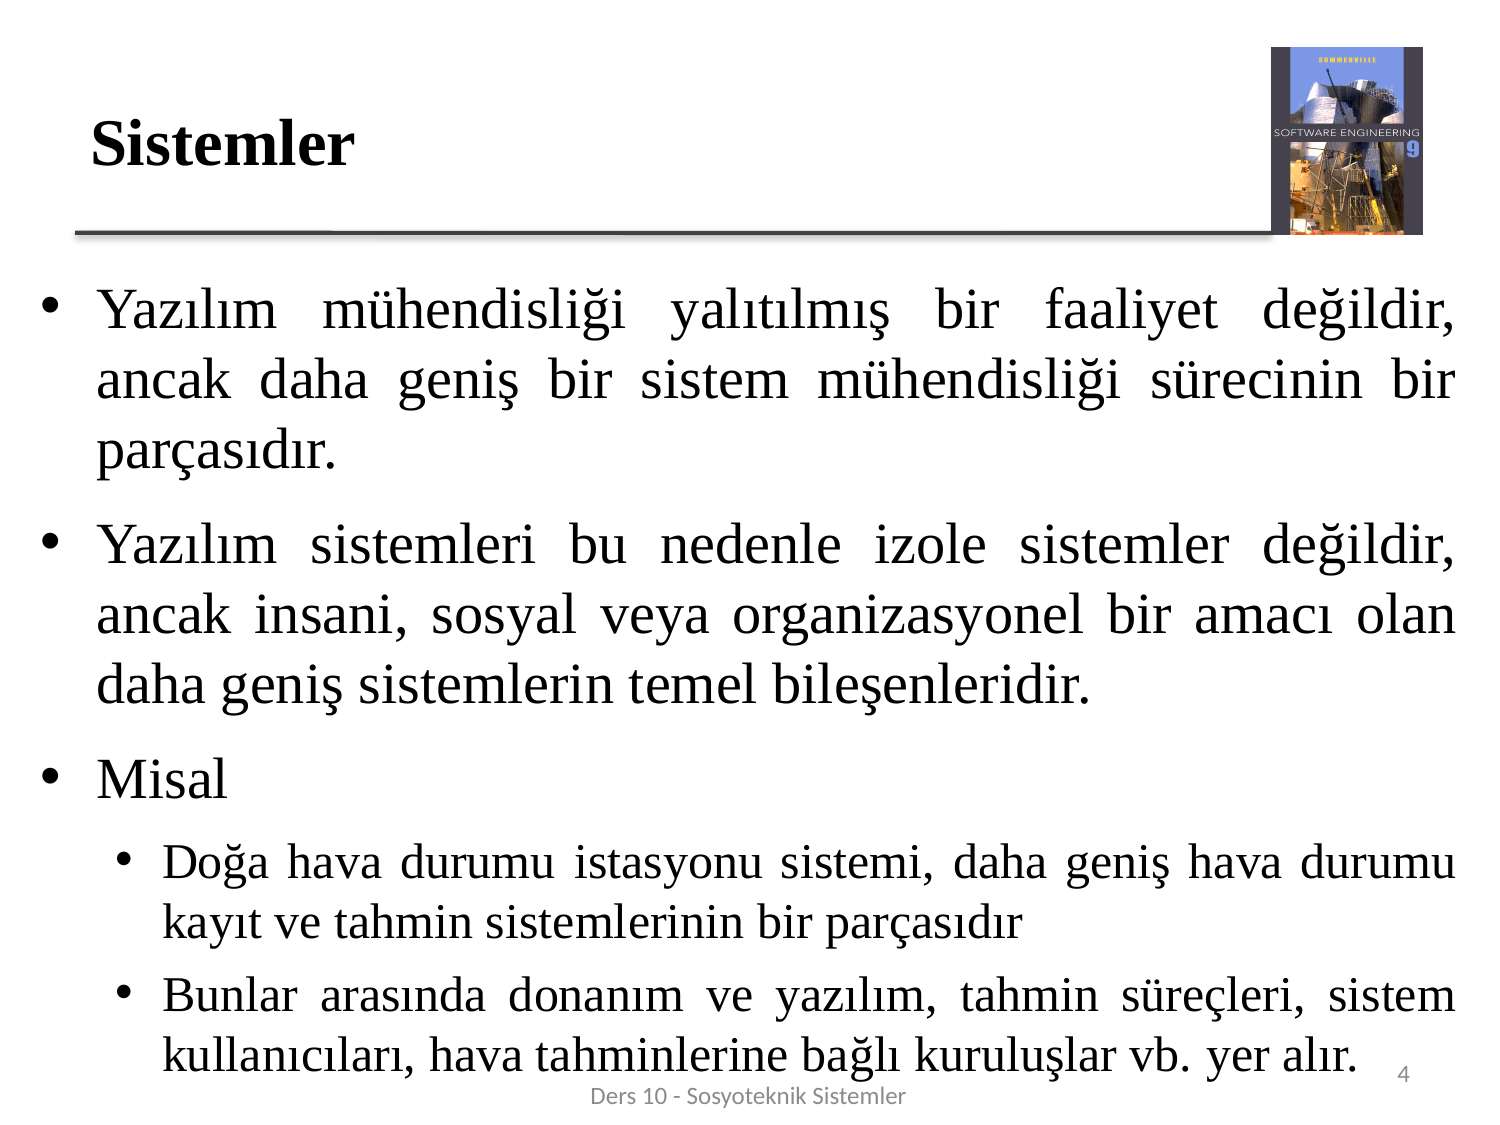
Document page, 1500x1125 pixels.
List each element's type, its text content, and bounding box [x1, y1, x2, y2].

picture [1272, 47, 1423, 235]
title Sistemler [74, 44, 1272, 233]
list Yazılım mühendisliği yalıtılmış bir faaliyet değildir, ancak daha geniş bir sistem mühendisliği sürecinin bir parçasıdır. Yazılım sistemleri bu nedenle izole sistemler değildir, ancak insani, sosyal veya organizasyonel bir amacı olan daha geniş sistemlerin temel bileşenleridir. Misal Doğa hava durumu istasyonu sistemi, daha geniş hava durumu kayıt ve tahmin sistemlerinin bir parçasıdır Bunlar arasında donanım ve yazılım, tahmin süreçleri, sistem kullanıcıları, hava tahminlerine bağlı kuruluşlar vb. yer alır. [25, 262, 1473, 1005]
slide_number 4 [1074, 1042, 1425, 1103]
footer Ders 10 - Sosyoteknik Sistemler [511, 1065, 987, 1125]
